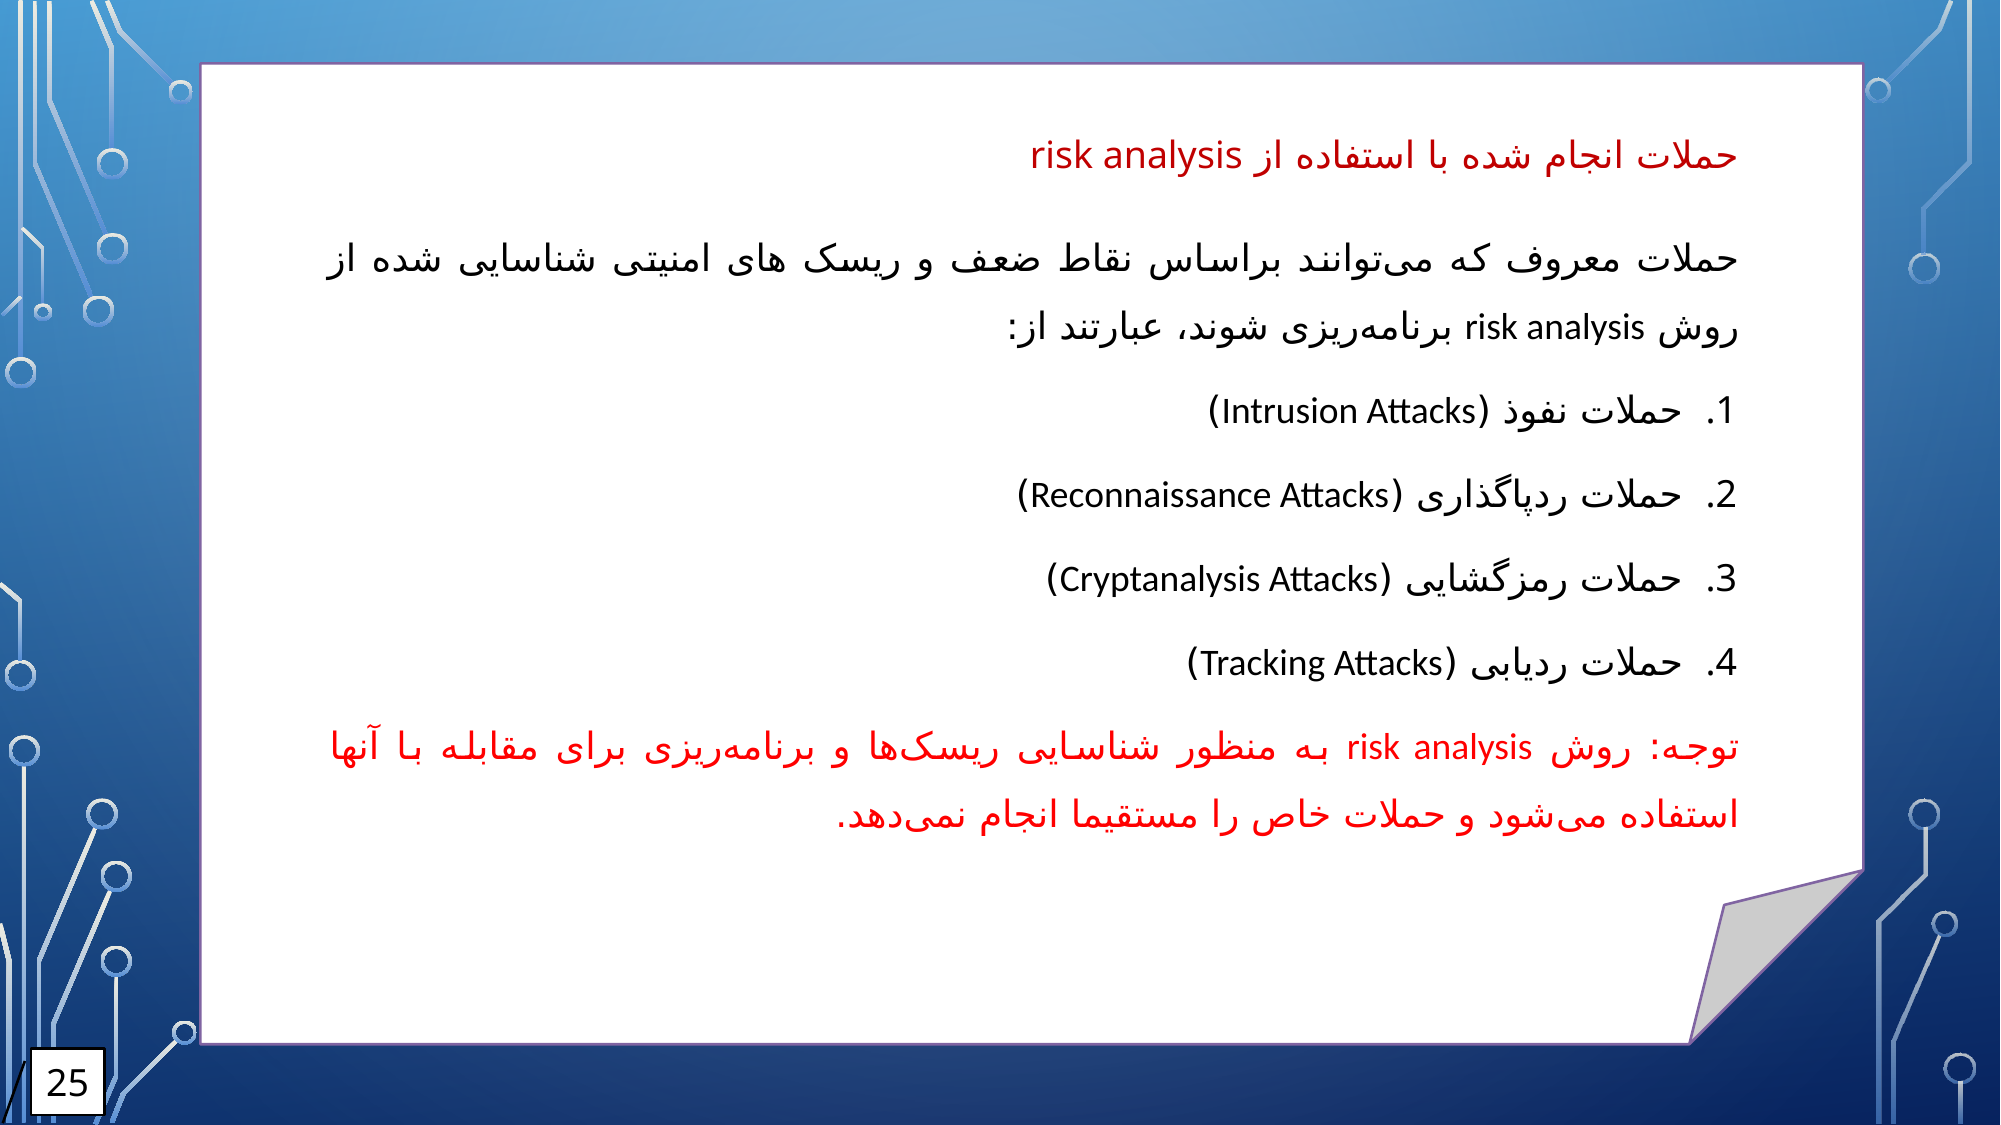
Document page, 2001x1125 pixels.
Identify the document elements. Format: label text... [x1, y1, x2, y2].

text_box 25 [1, 1060, 27, 1124]
text_box 25 [30, 1047, 106, 1116]
text_box حملات انجام شده با استفاده از risk analysis حملات معروف که می‌توانند براساس نقاط ضعف و ریسک ‌های امنیتی شناسایی شده از روش risk analysis برنامه‌ریزی شوند، عبارتند از: حملات نفوذ (Intrusion Attacks) حملات ردپاگذاری (Reconnaissance Attacks) حملات رمزگشایی (Cryptanalysis Attacks) حملات ردیابی (Tracking Attacks) توجه: روش risk analysis به منظور شناسایی ریسک‌ها و برنامه‌ریزی برای مقابله با آنها استفاده می‌شود و حملات خاص را مستقیما انجام نمی‌دهد. [309, 123, 1755, 843]
text_box [199, 62, 1865, 1046]
